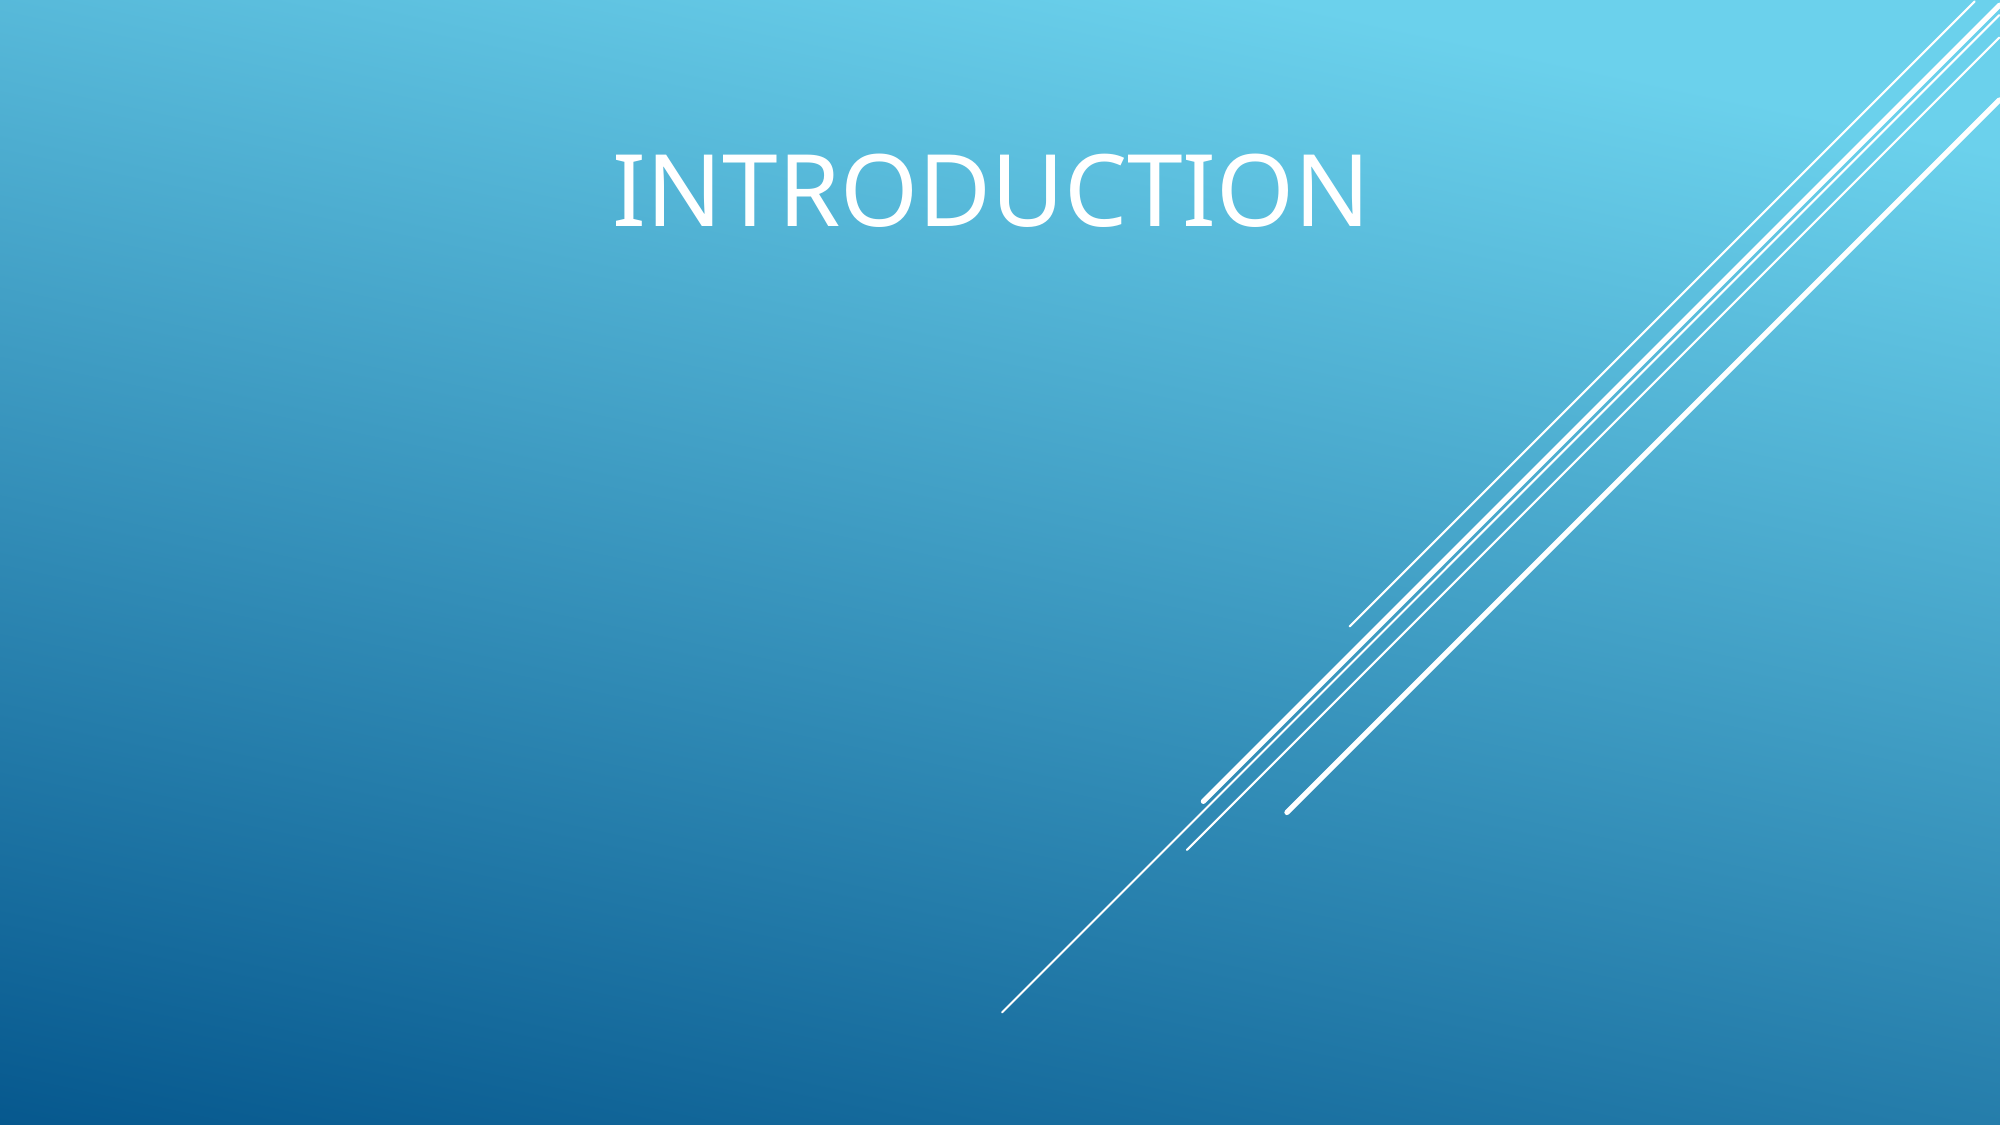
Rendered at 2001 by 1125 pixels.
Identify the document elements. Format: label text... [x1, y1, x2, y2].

subtitle [72, 297, 1911, 1056]
title introduction [597, 95, 1911, 255]
